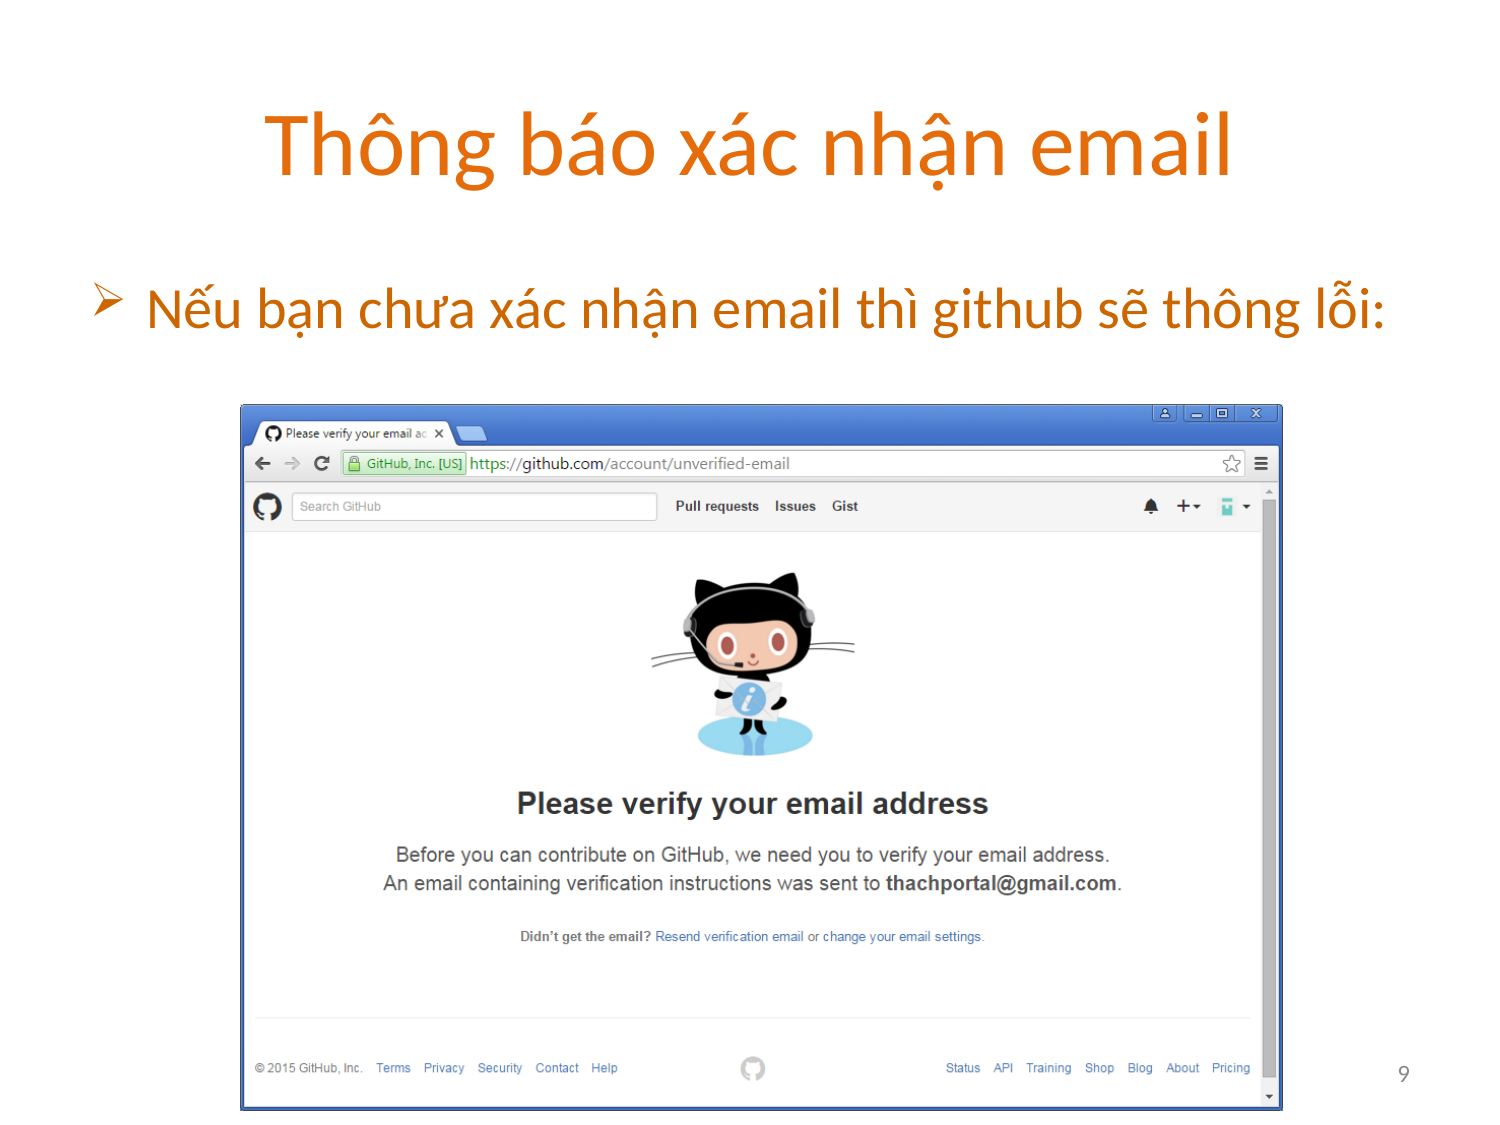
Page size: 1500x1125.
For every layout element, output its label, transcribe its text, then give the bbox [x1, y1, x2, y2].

list Nếu bạn chưa xác nhận email thì github sẽ thông lỗi: [75, 262, 1425, 1005]
picture [239, 404, 1284, 1112]
title Thông báo xác nhận email [75, 45, 1425, 233]
slide_number 9 [1288, 1042, 1425, 1103]
